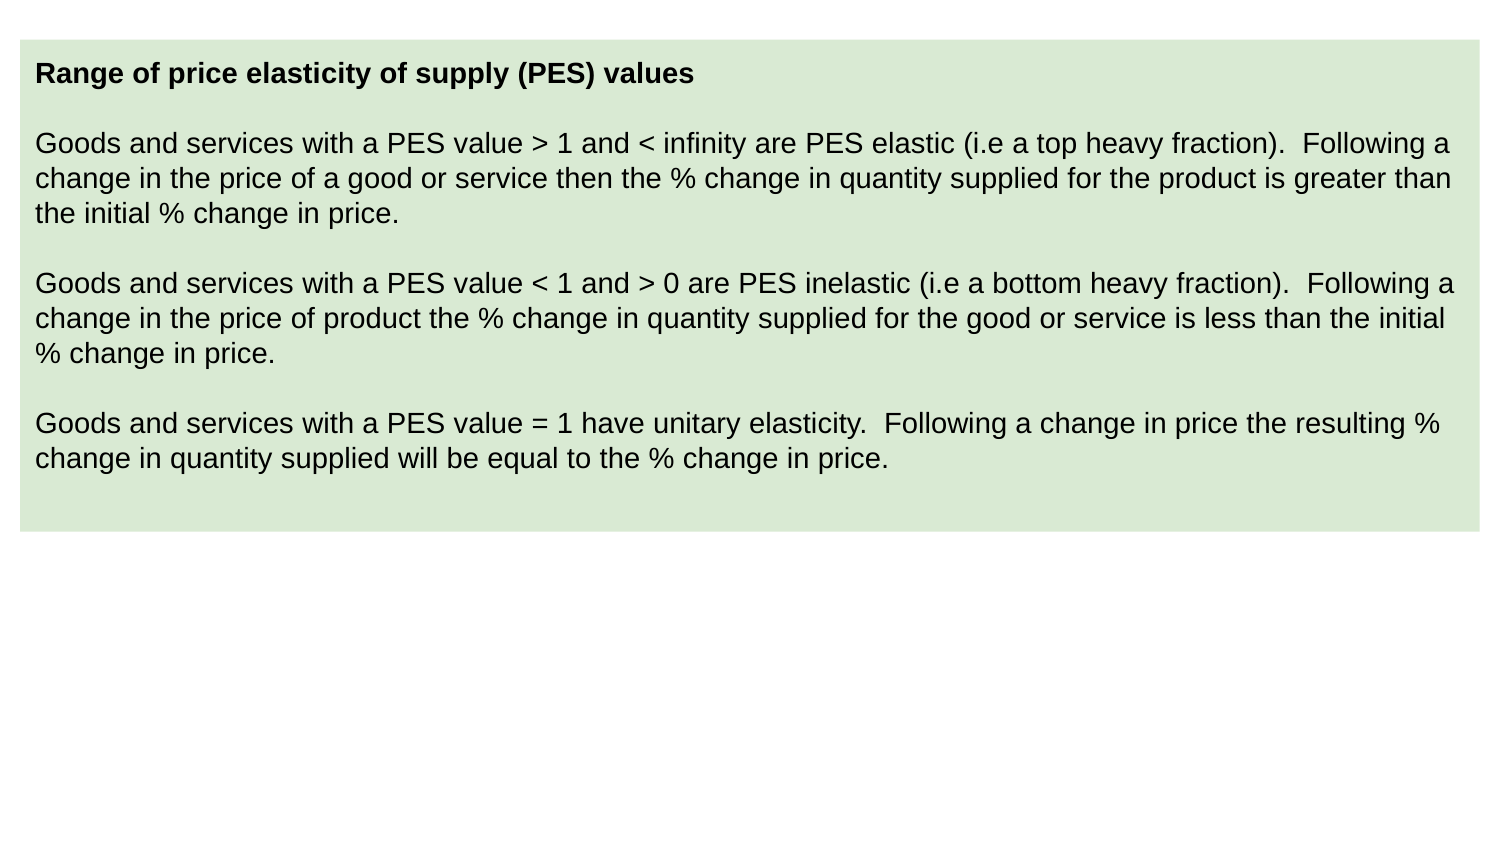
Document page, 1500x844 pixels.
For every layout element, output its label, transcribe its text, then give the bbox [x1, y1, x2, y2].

text_box Range of price elasticity of supply (PES) values Goods and services with a PES value > 1 and < infinity are PES elastic (i.e a top heavy fraction). Following a change in the price of a good or service then the % change in quantity supplied for the product is greater than the initial % change in price. Goods and services with a PES value < 1 and > 0 are PES inelastic (i.e a bottom heavy fraction). Following a change in the price of product the % change in quantity supplied for the good or service is less than the initial % change in price. Goods and services with a PES value = 1 have unitary elasticity. Following a change in price the resulting % change in quantity supplied will be equal to the % change in price. [20, 39, 1480, 532]
